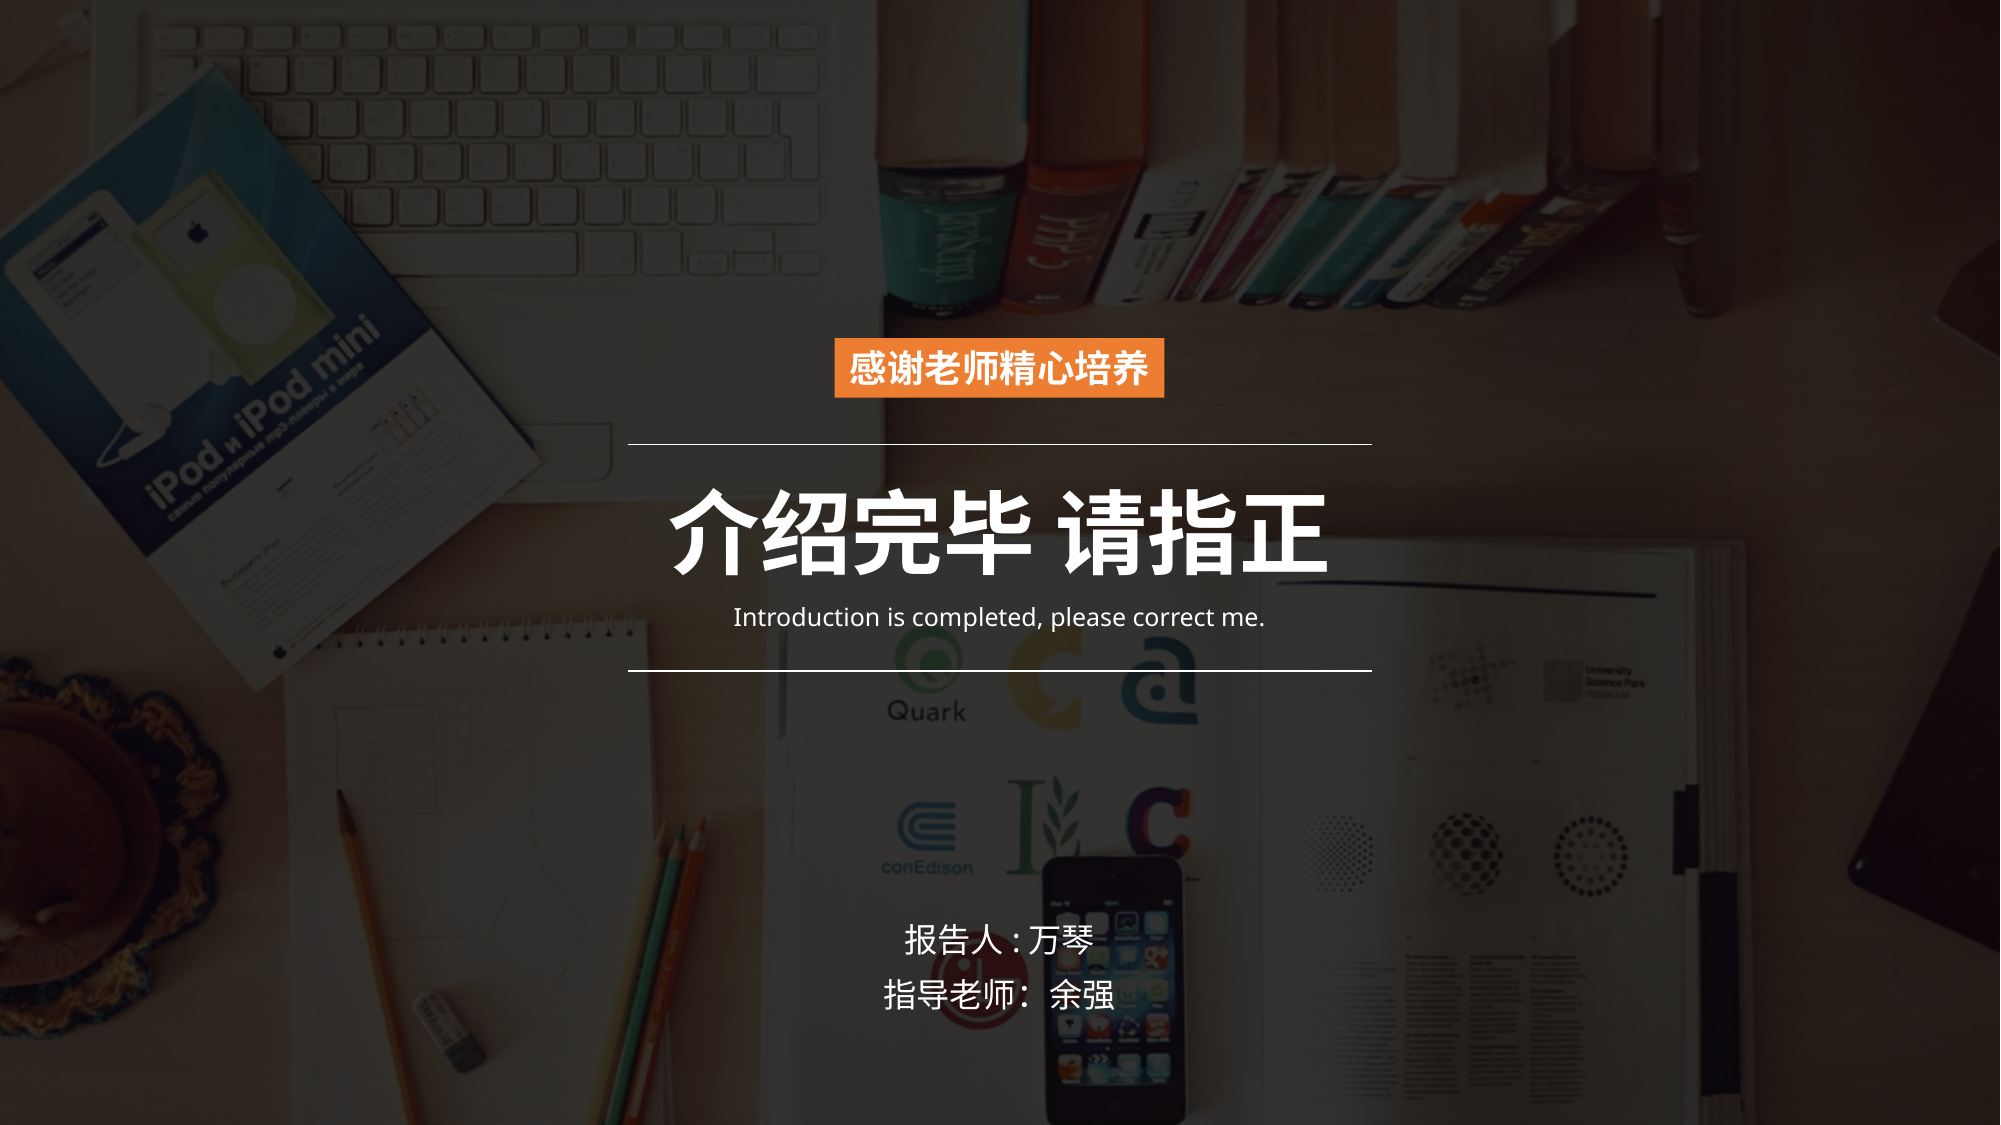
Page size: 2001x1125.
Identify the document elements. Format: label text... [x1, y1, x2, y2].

picture [0, 0, 2000, 1125]
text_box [627, 444, 1372, 671]
text_box 报告人:万琴 [889, 911, 1110, 966]
text_box 指导老师：余强 [868, 966, 1131, 1022]
text_box 感谢老师精心培养 [834, 338, 1165, 398]
